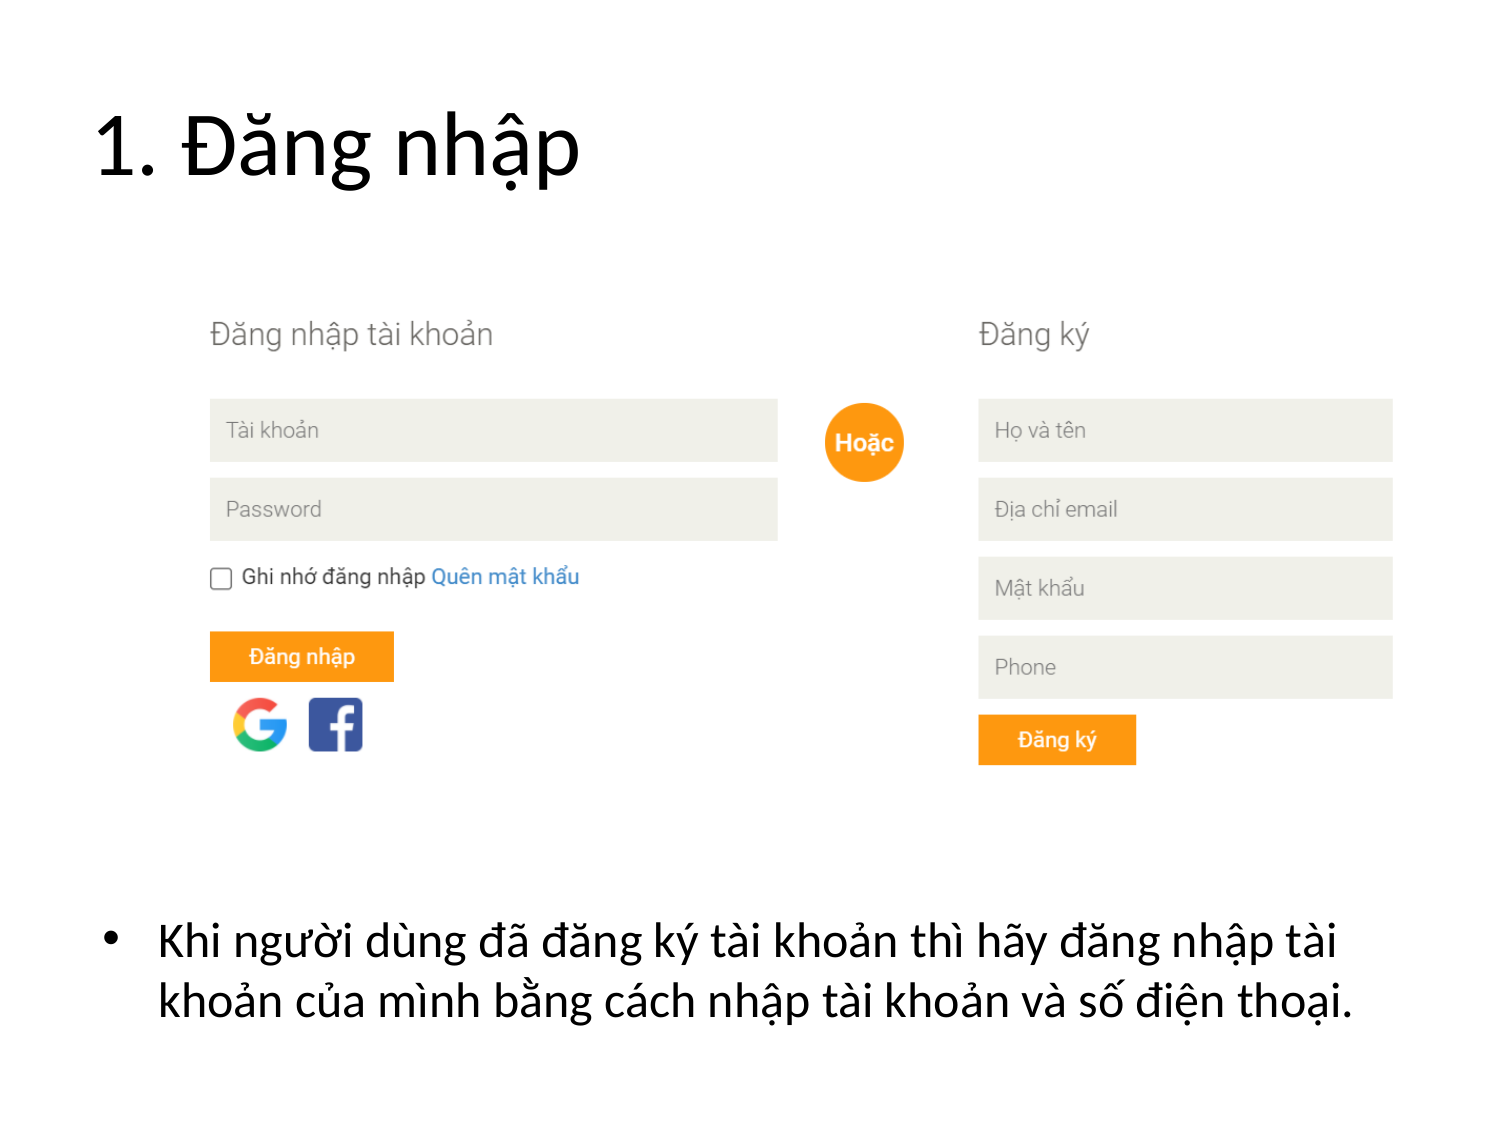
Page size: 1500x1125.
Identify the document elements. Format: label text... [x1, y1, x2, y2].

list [87, 224, 1438, 881]
title 1. Đăng nhập [75, 45, 1425, 233]
text_box Khi người dùng đã đăng ký tài khoản thì hãy đăng nhập tài khoản của mình bằng cách nhập tài khoản và số điện thoại. [87, 899, 1413, 1035]
